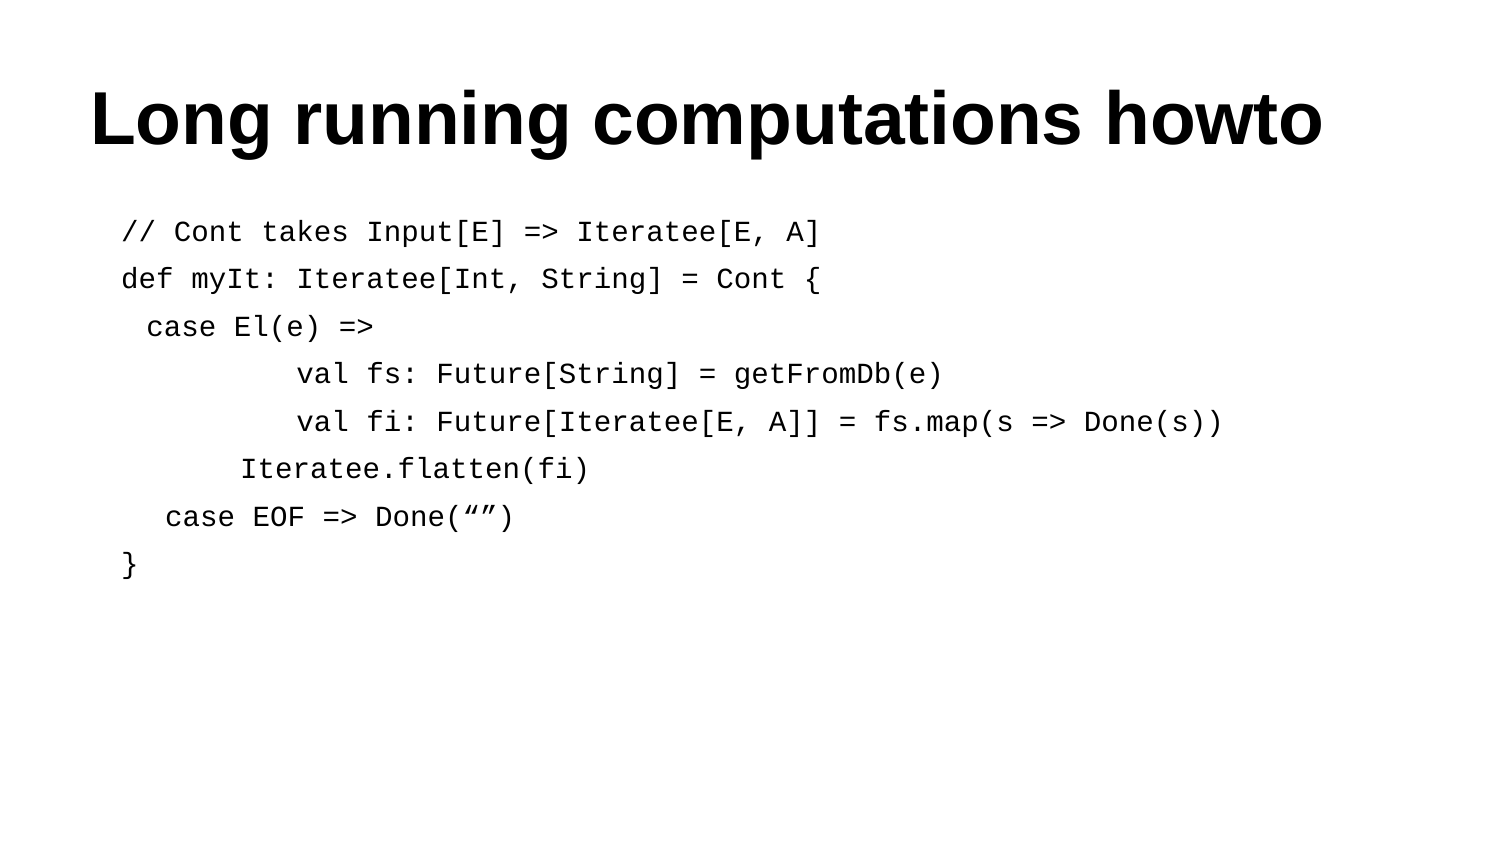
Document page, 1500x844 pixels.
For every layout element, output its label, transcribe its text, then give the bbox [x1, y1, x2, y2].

title Long running computations howto [75, 33, 1425, 175]
list // Cont takes Input[E] => Iteratee[E, A] def myIt: Iteratee[Int, String] = Cont { case El(e) => val fs: Future[String] = getFromDb(e) val fi: Future[Iteratee[E, A]] = fs.map(s => Done(s)) Iteratee.flatten(fi) case EOF => Done(“”) } [75, 196, 1425, 808]
